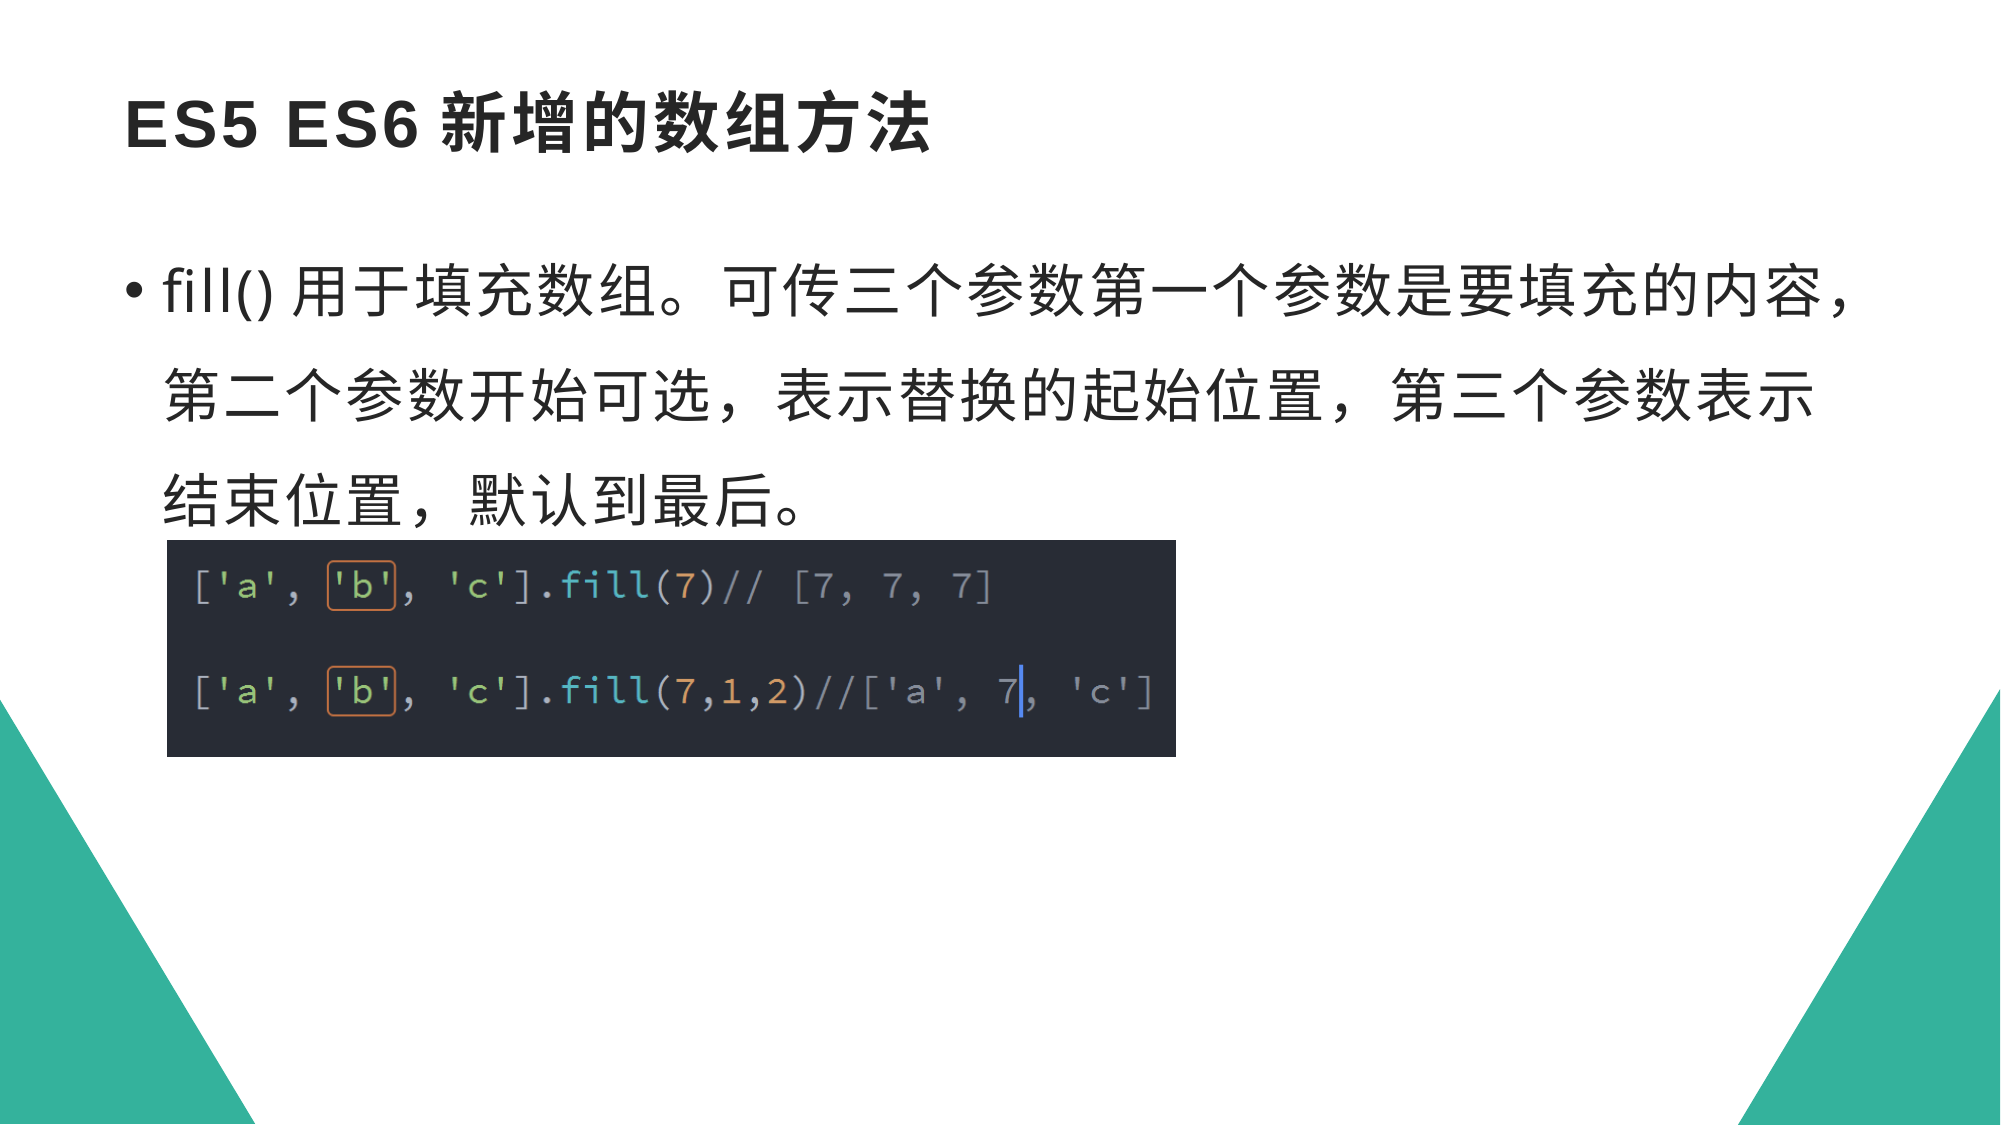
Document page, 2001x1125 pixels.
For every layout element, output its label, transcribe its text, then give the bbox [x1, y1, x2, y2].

list fill()用于填充数组。可传三个参数第一个参数是要填充的内容，第二个参数开始可选，表示替换的起始位置，第三个参数表示结束位置，默认到最后。 [109, 211, 1869, 1041]
picture [167, 540, 1176, 757]
title ES5 ES6新增的数组方法 [109, 72, 1891, 146]
